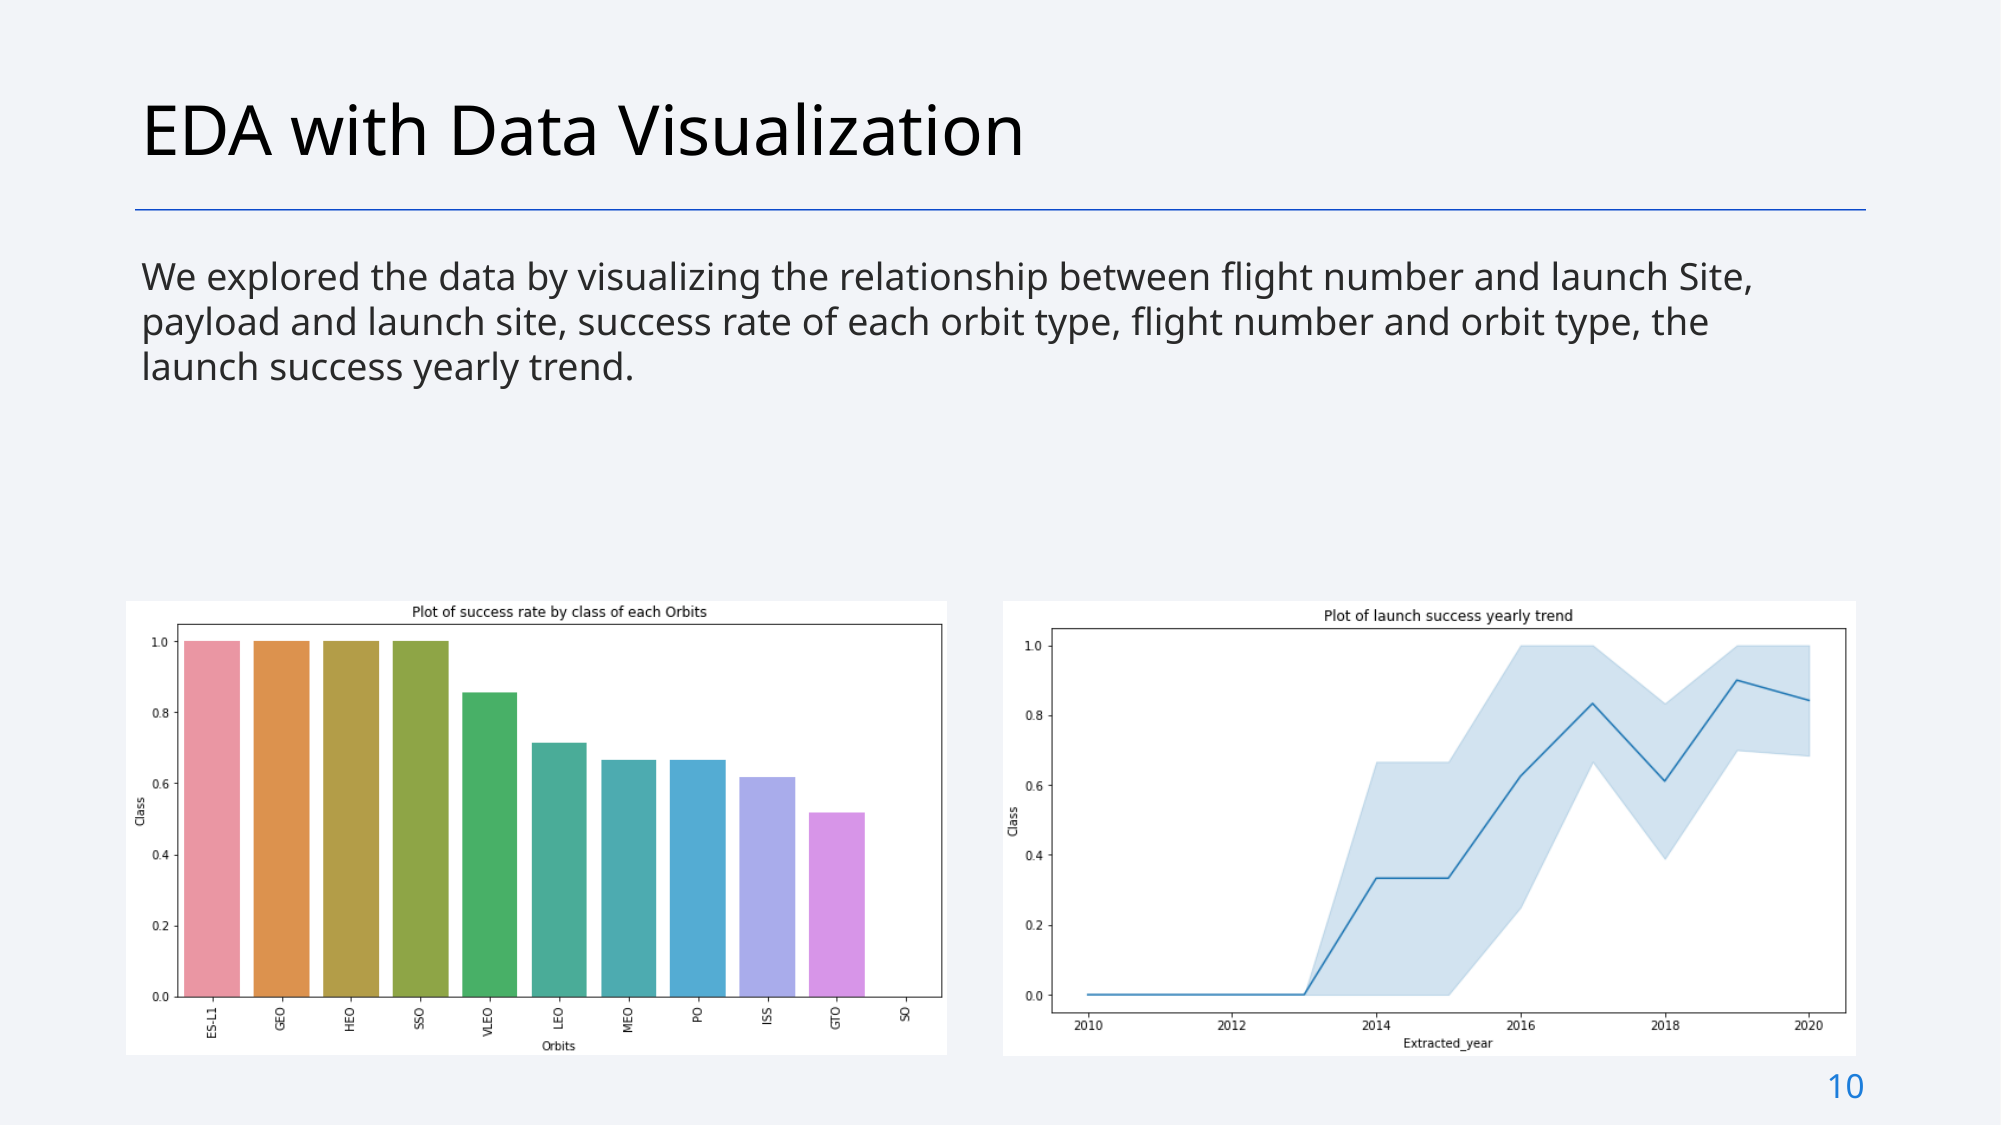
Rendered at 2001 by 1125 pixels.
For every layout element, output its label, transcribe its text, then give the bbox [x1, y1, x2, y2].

list We explored the data by visualizing the relationship between flight number and launch Site, payload and launch site, success rate of each orbit type, flight number and orbit type, the launch success yearly trend. [126, 245, 1003, 1055]
slide_number 10 [1429, 1055, 1880, 1122]
picture [0, 0, 2001, 1125]
text_box [999, 245, 1852, 732]
text_box EDA with Data Visualization [126, 88, 1852, 179]
